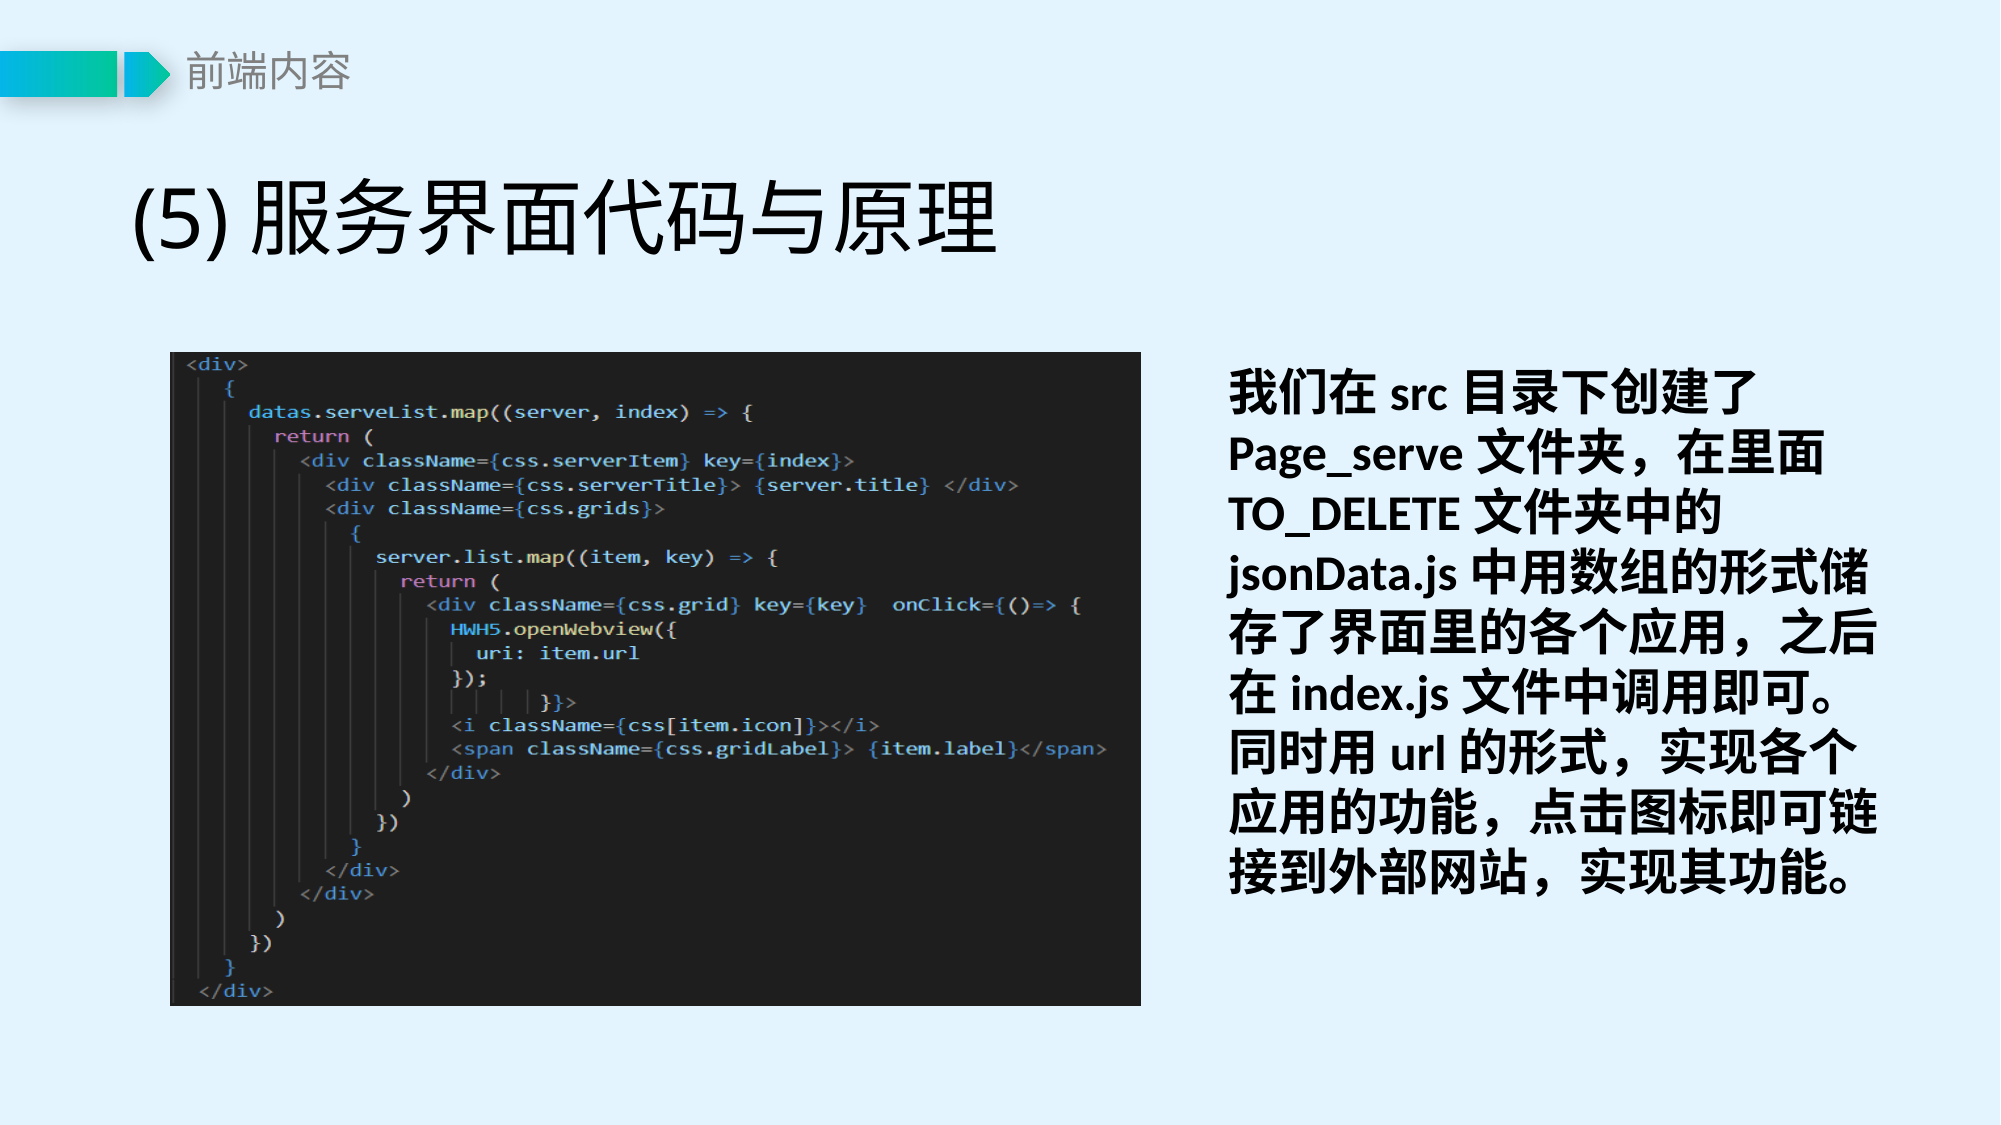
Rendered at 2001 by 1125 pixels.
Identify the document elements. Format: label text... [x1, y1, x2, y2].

text_box 我们在src目录下创建了Page_serve文件夹，在里面TO_DELETE文件夹中的jsonData.js中用数组的形式储存了界面里的各个应用，之后在index.js文件中调用即可。同时用url的形式，实现各个应用的功能，点击图标即可链接到外部网站，实现其功能。 [1213, 352, 1916, 908]
text_box (5)服务界面代码与原理 [117, 157, 1432, 273]
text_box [0, 51, 171, 97]
text_box 前端内容 [170, 37, 730, 102]
picture [170, 352, 1141, 1006]
